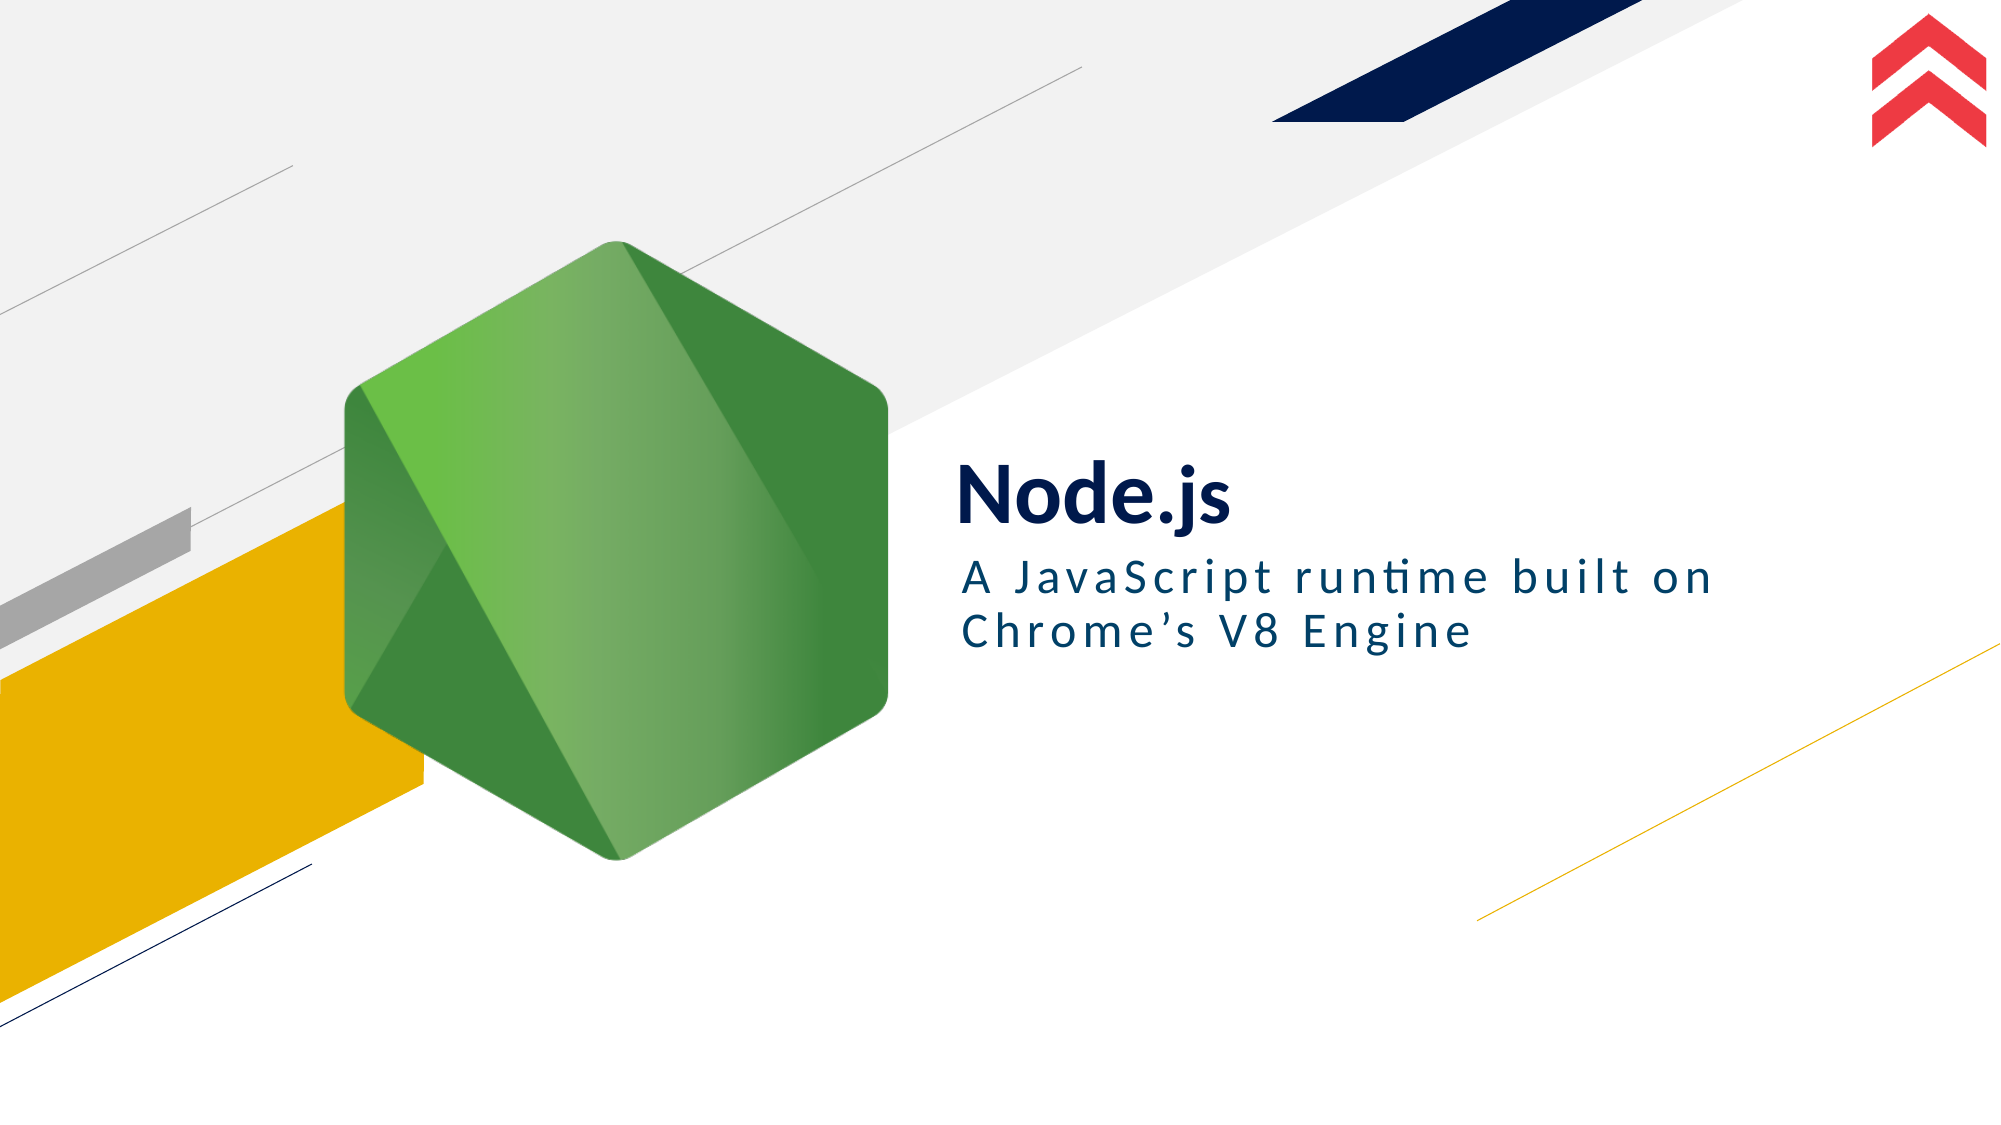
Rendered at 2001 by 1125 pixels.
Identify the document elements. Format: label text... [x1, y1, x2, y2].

picture [1862, 13, 1996, 148]
title Node.js [940, 388, 1878, 593]
picture [53, 0, 1178, 1114]
text_box A JavaScript runtime built on Chrome’s V8 Engine [946, 593, 1842, 749]
